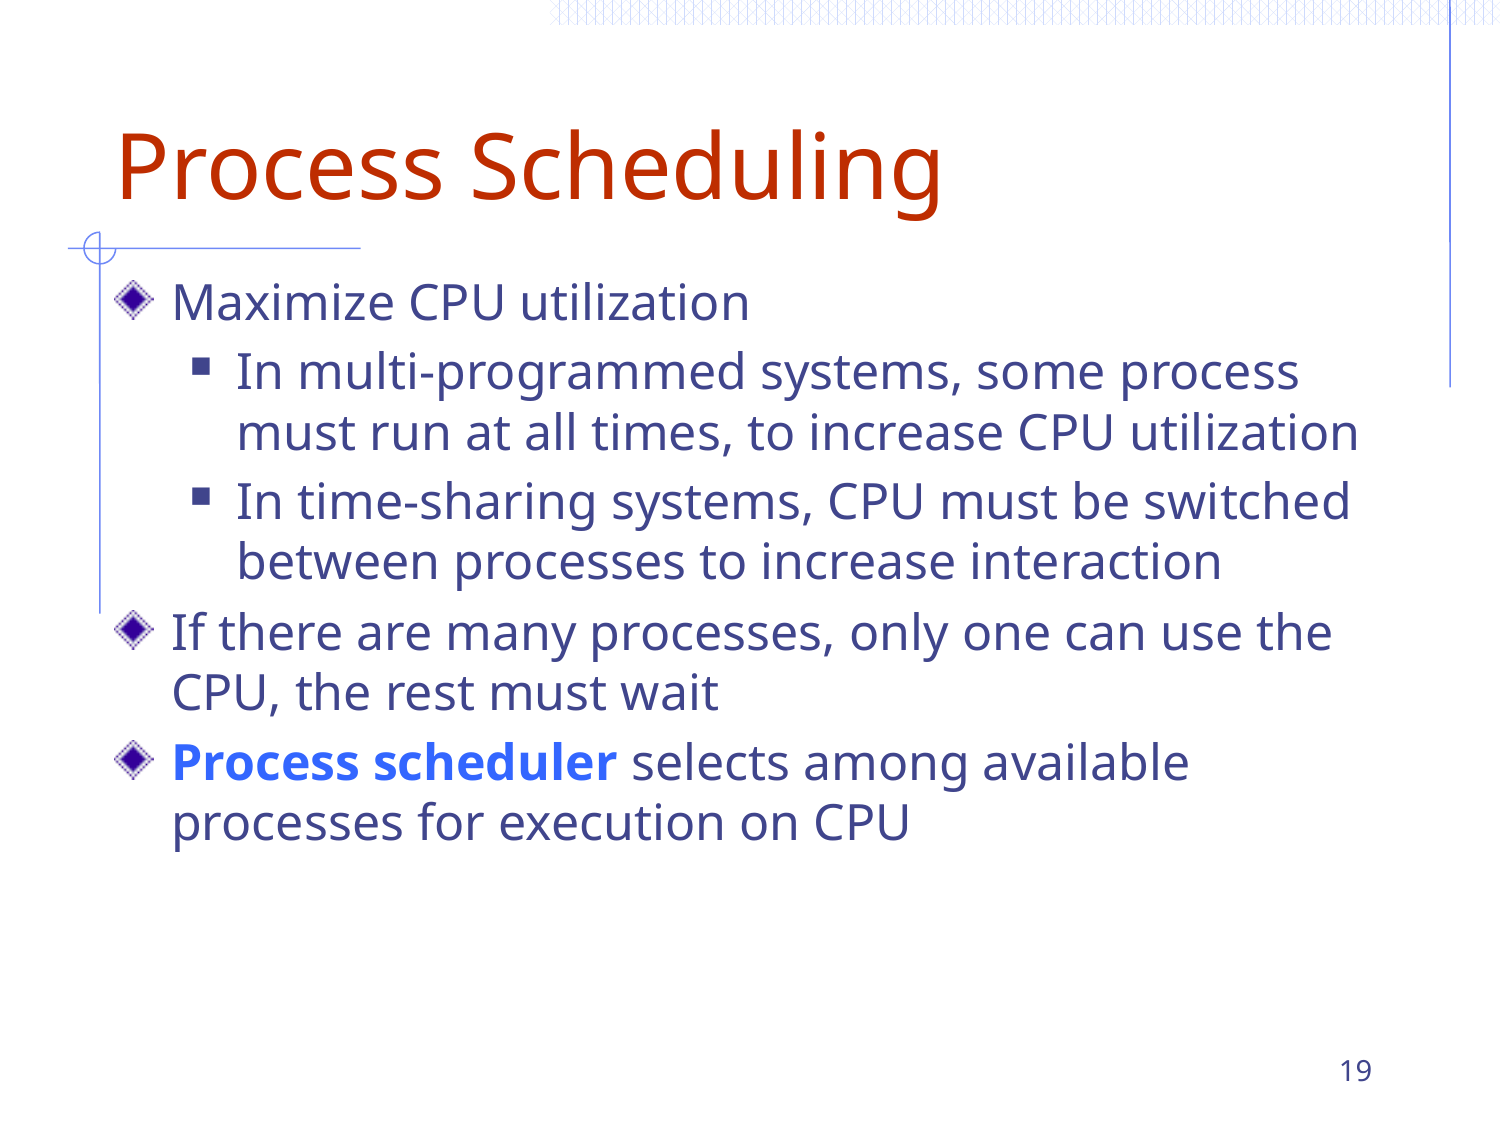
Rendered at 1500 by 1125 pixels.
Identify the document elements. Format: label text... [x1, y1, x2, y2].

list Maximize CPU utilization In multi-programmed systems, some process must run at all times, to increase CPU utilization In time-sharing systems, CPU must be switched between processes to increase interaction If there are many processes, only one can use the CPU, the rest must wait Process scheduler selects among available processes for execution on CPU [99, 262, 1438, 950]
slide_number 19 [1074, 1025, 1388, 1100]
picture [114, 610, 154, 650]
title Process Scheduling [99, 37, 1438, 225]
picture [114, 280, 154, 320]
picture [114, 740, 154, 780]
